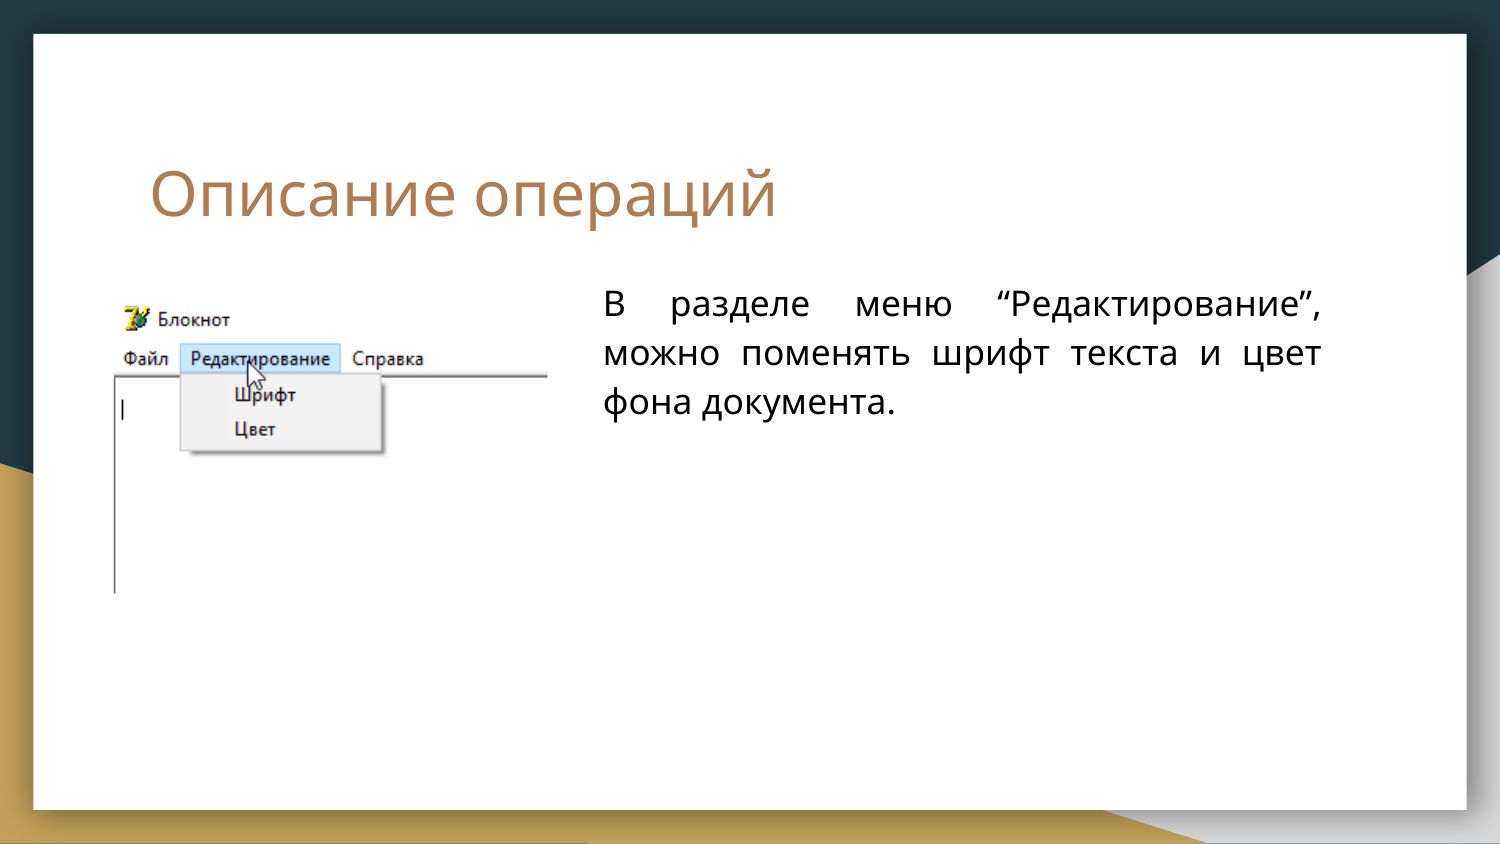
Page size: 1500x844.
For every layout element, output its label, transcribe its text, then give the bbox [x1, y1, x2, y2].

list В разделе меню “Редактирование”, можно поменять шрифт текста и цвет фона документа. [587, 259, 1338, 669]
title Описание операций [134, 138, 1366, 296]
picture [111, 295, 552, 598]
